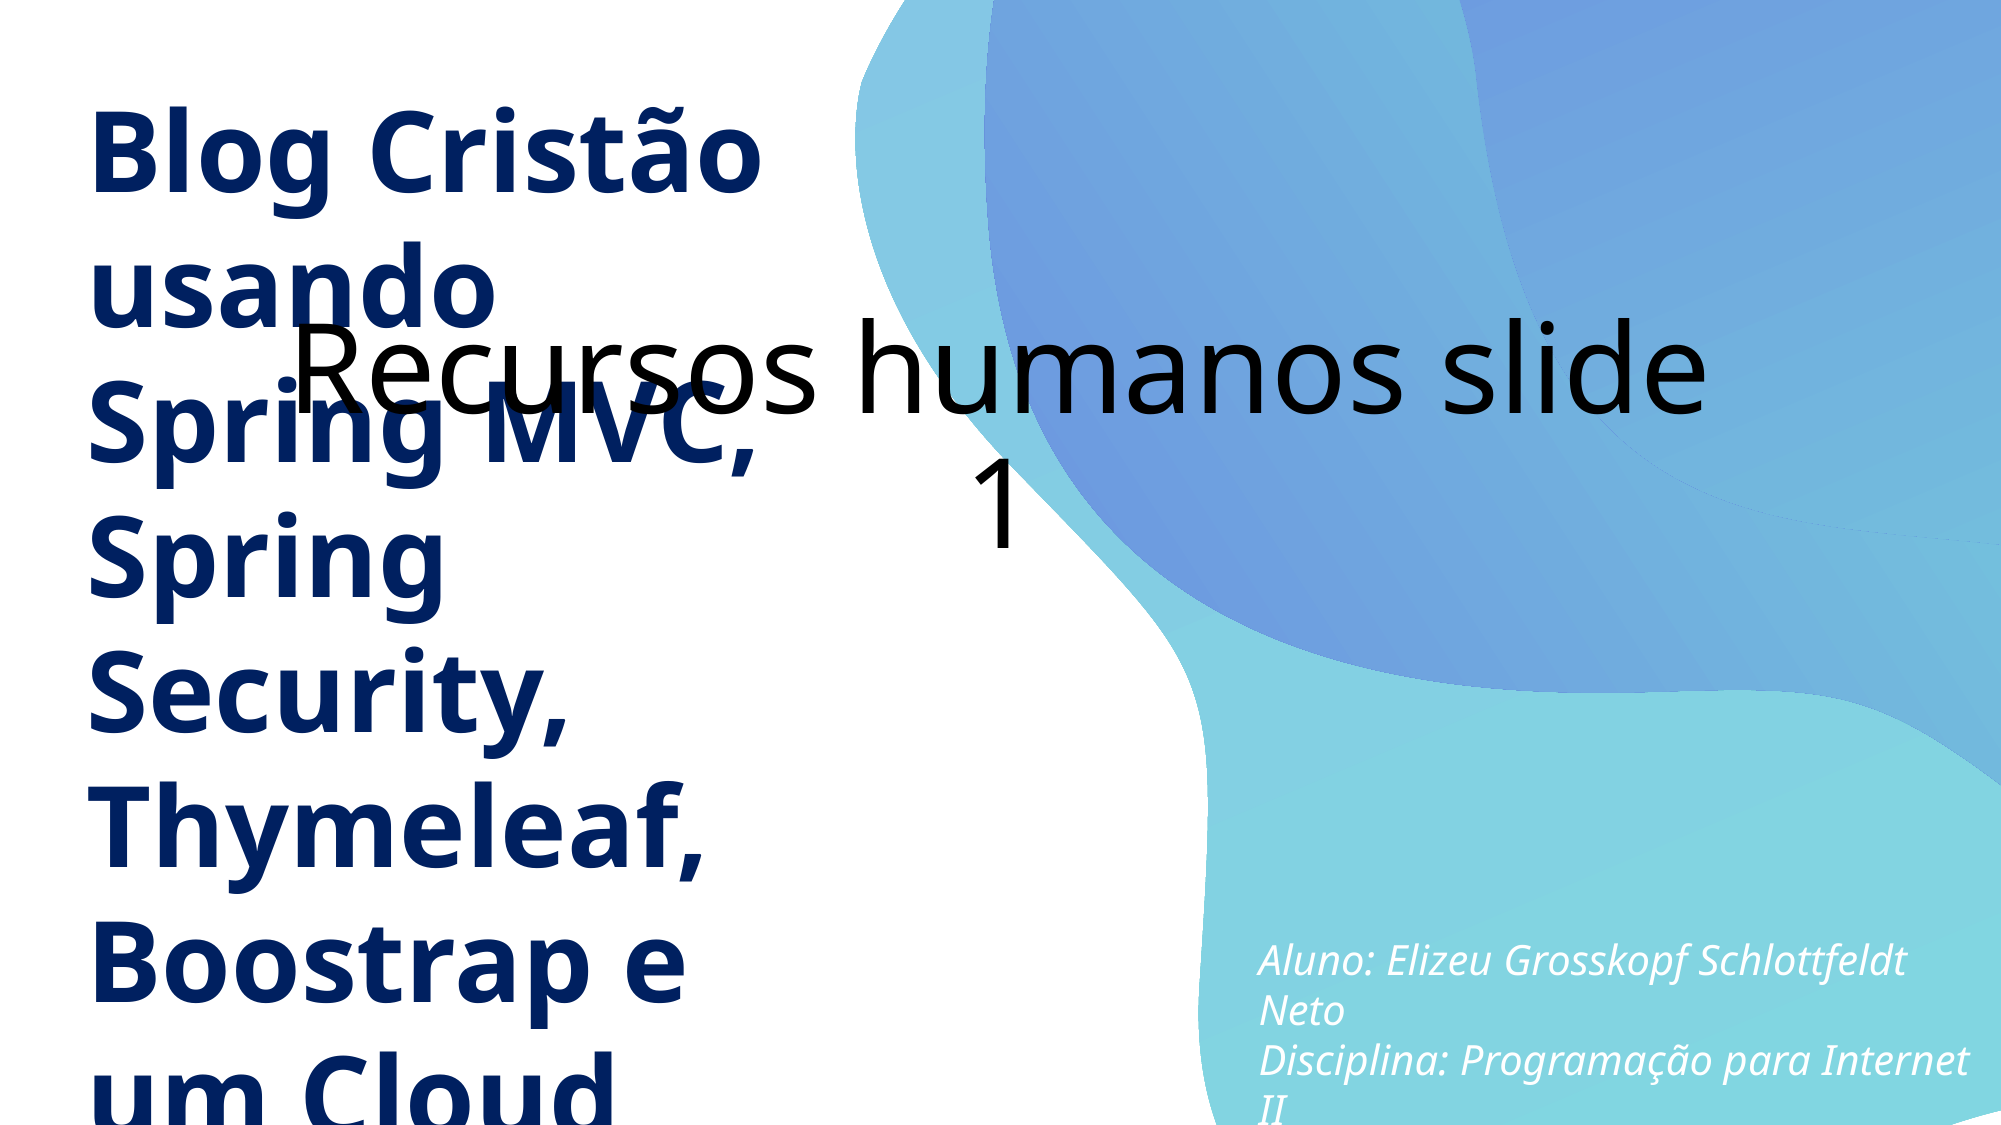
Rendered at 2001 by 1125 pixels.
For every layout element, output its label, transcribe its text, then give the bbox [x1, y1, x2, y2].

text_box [916, 0, 2000, 1125]
title Recursos humanos slide 1 [249, 184, 916, 576]
text_box Blog Cristão usando Spring MVC, Spring Security, Thymeleaf, Boostrap e um Cloud Service [86, 80, 884, 1125]
